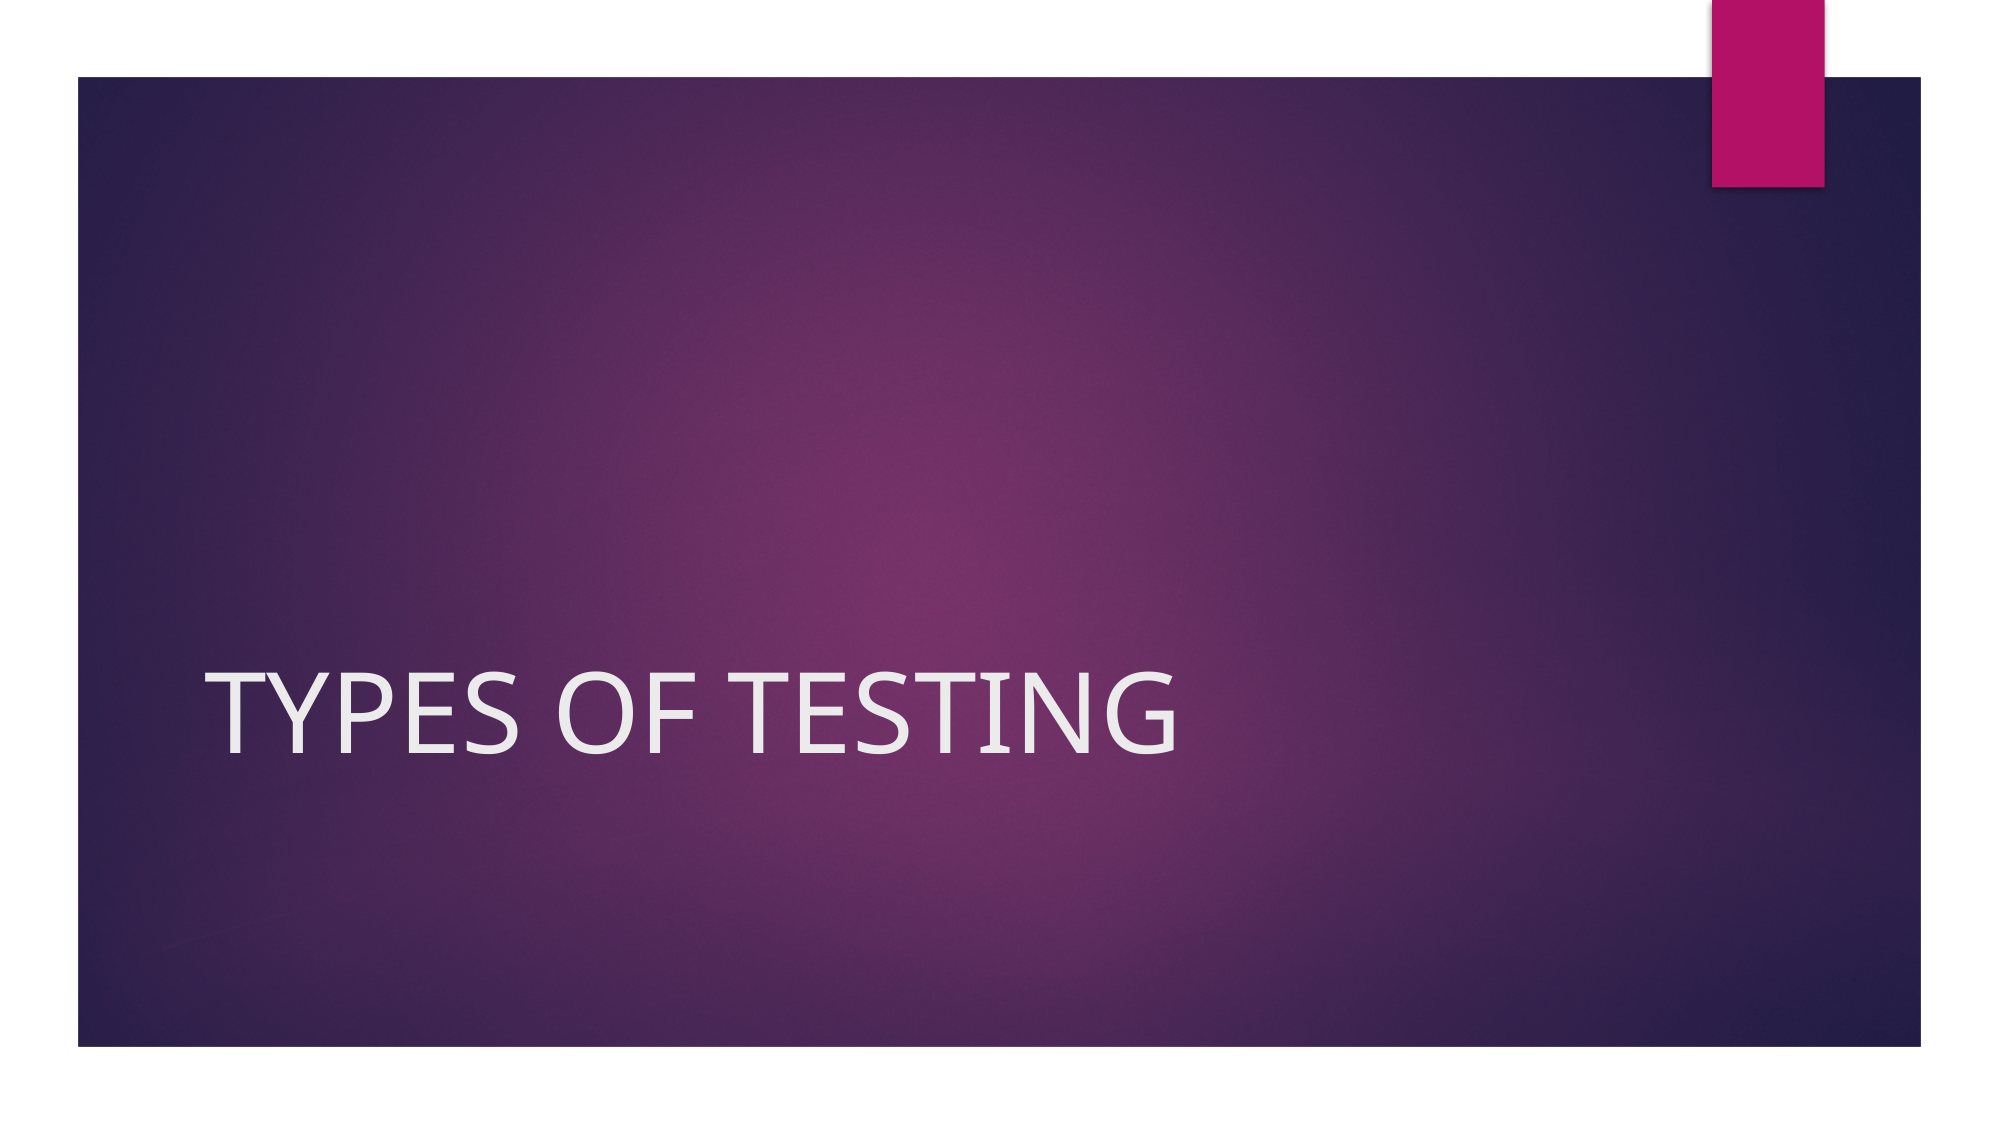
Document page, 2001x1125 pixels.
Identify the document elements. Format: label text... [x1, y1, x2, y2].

title TYPES OF TESTING [189, 344, 1638, 784]
